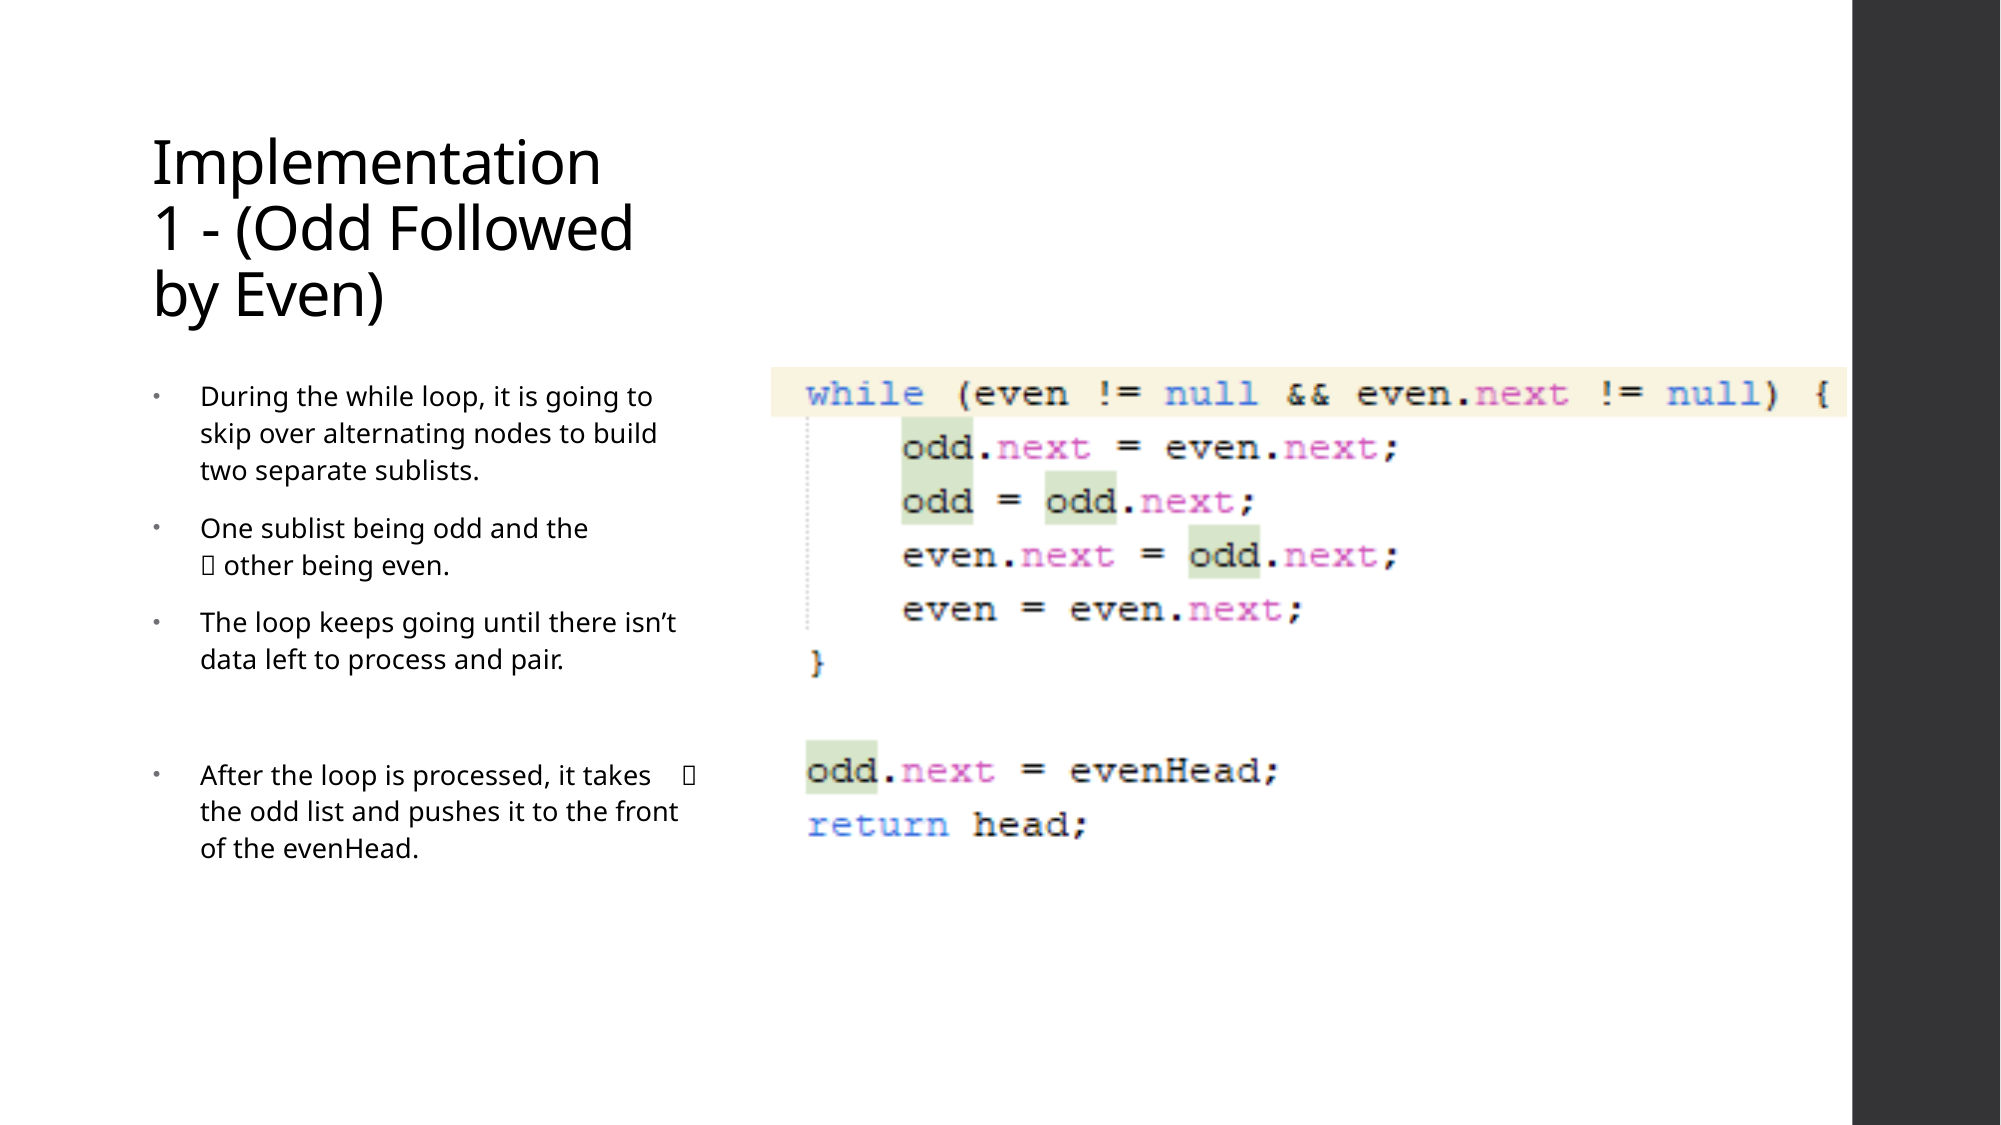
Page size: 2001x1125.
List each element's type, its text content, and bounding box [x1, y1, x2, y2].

list During the while loop, it is going to skip over alternating nodes to build two separate sublists. One sublist being odd and the  other being even. The loop keeps going until there isn’t data left to process and pair. After the loop is processed, it takes  the odd list and pushes it to the front of the evenHead. [138, 367, 721, 971]
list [770, 367, 1847, 852]
title Implementation 1 - (Odd Followed by Even) [138, 75, 663, 338]
